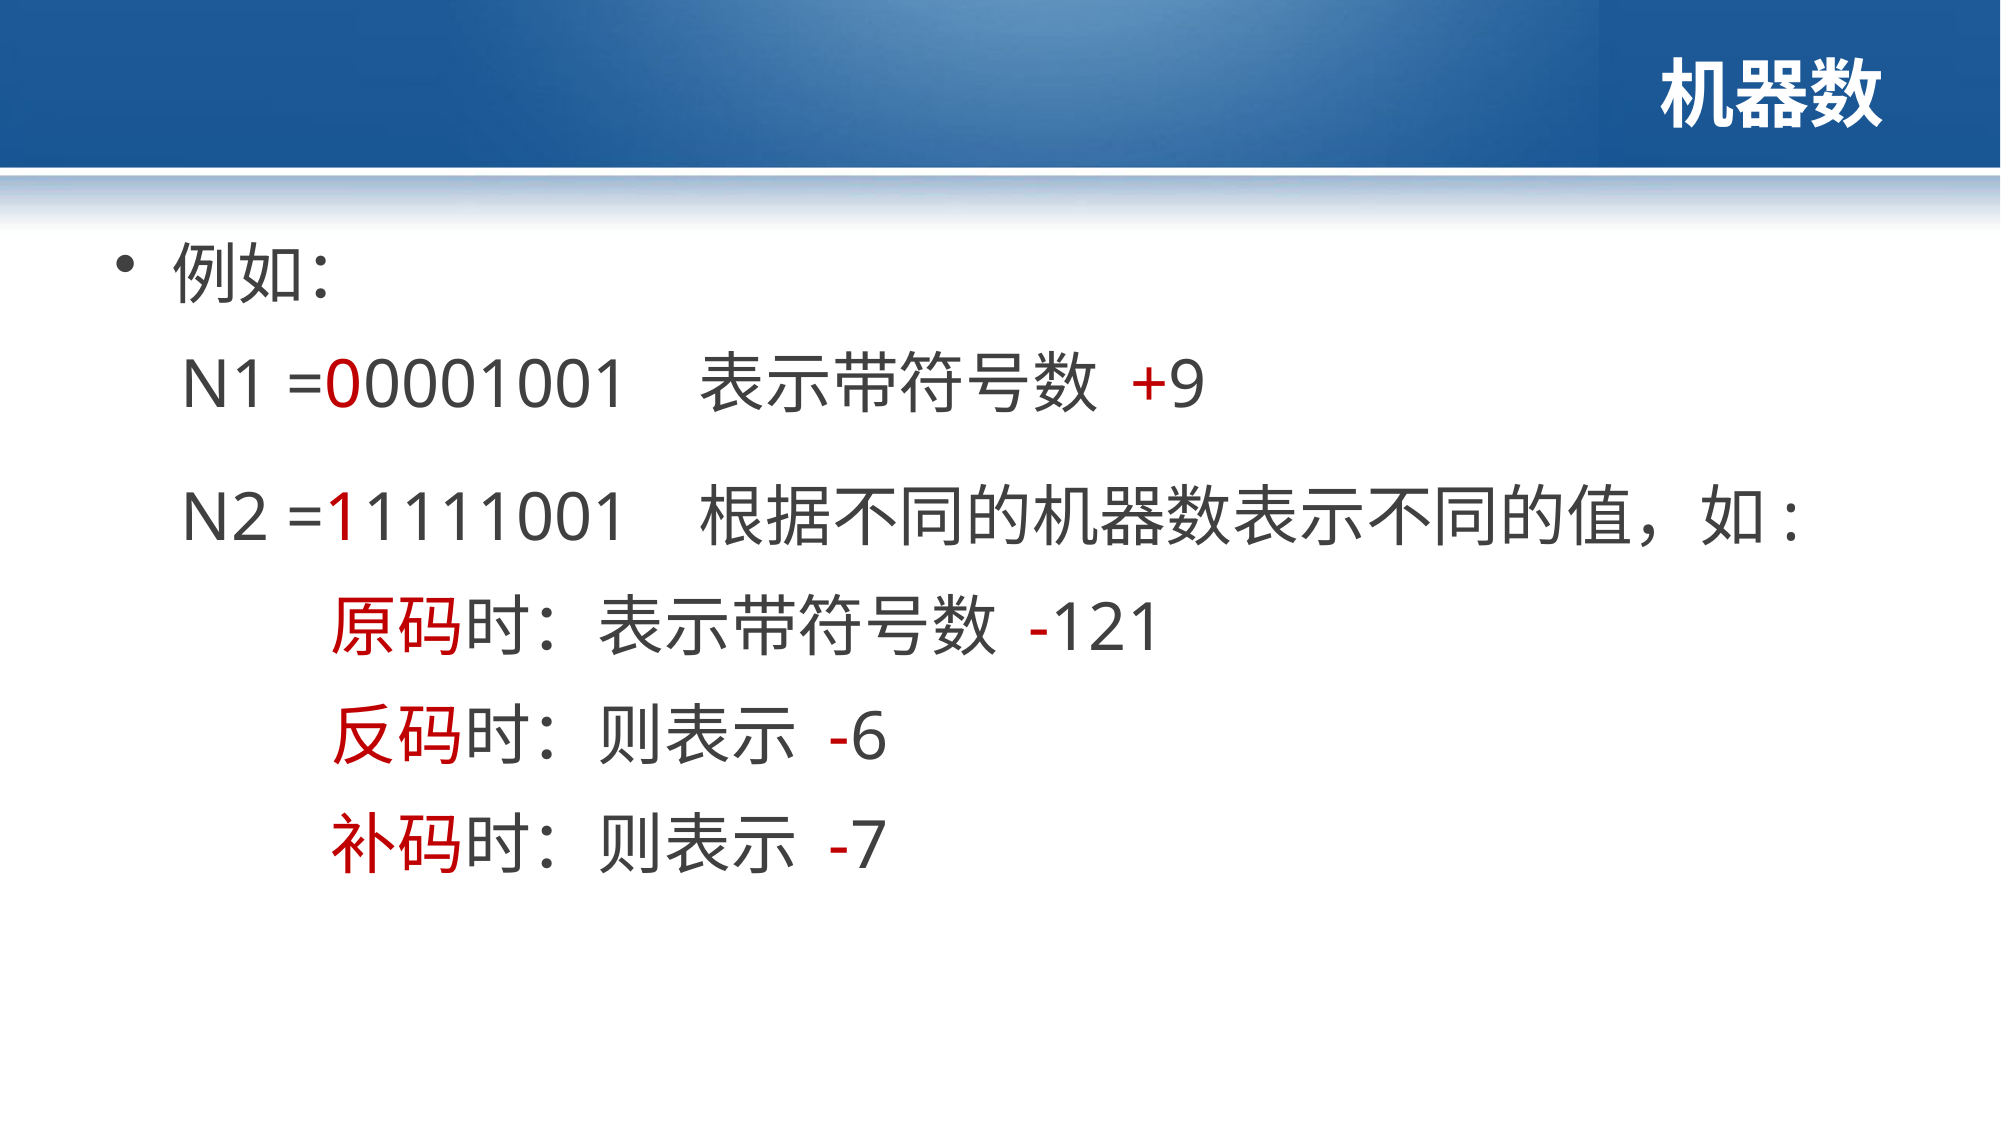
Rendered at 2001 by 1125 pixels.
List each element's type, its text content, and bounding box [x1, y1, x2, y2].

title 机器数 [99, 45, 1900, 138]
picture [0, 0, 2001, 1125]
list 例如： N1 =00001001 表示带符号数 +9 N2 =11111001 根据不同的机器数表示不同的值，如: 原码时：表示带符号数 -121 反码时：则表示 -6 补码时：则表示 -7 [99, 208, 1922, 953]
